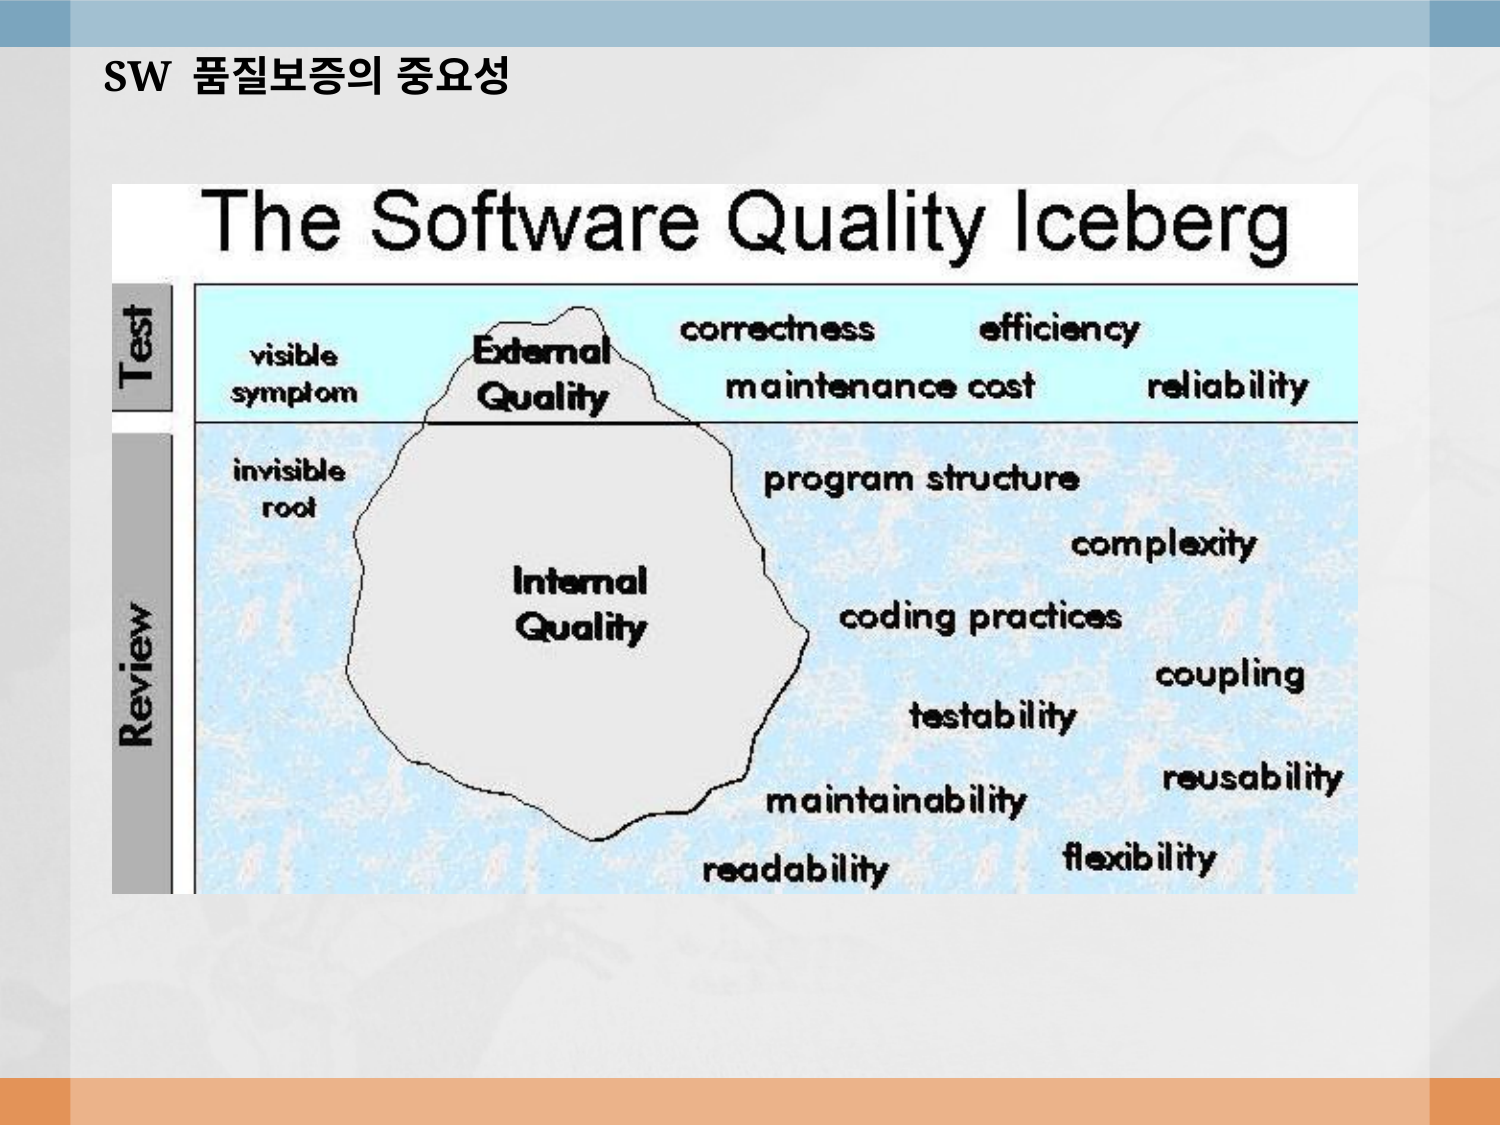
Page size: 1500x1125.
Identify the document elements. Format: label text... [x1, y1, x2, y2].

text_box SW 품질보증의 중요성 [88, 42, 528, 108]
picture [112, 184, 1358, 894]
